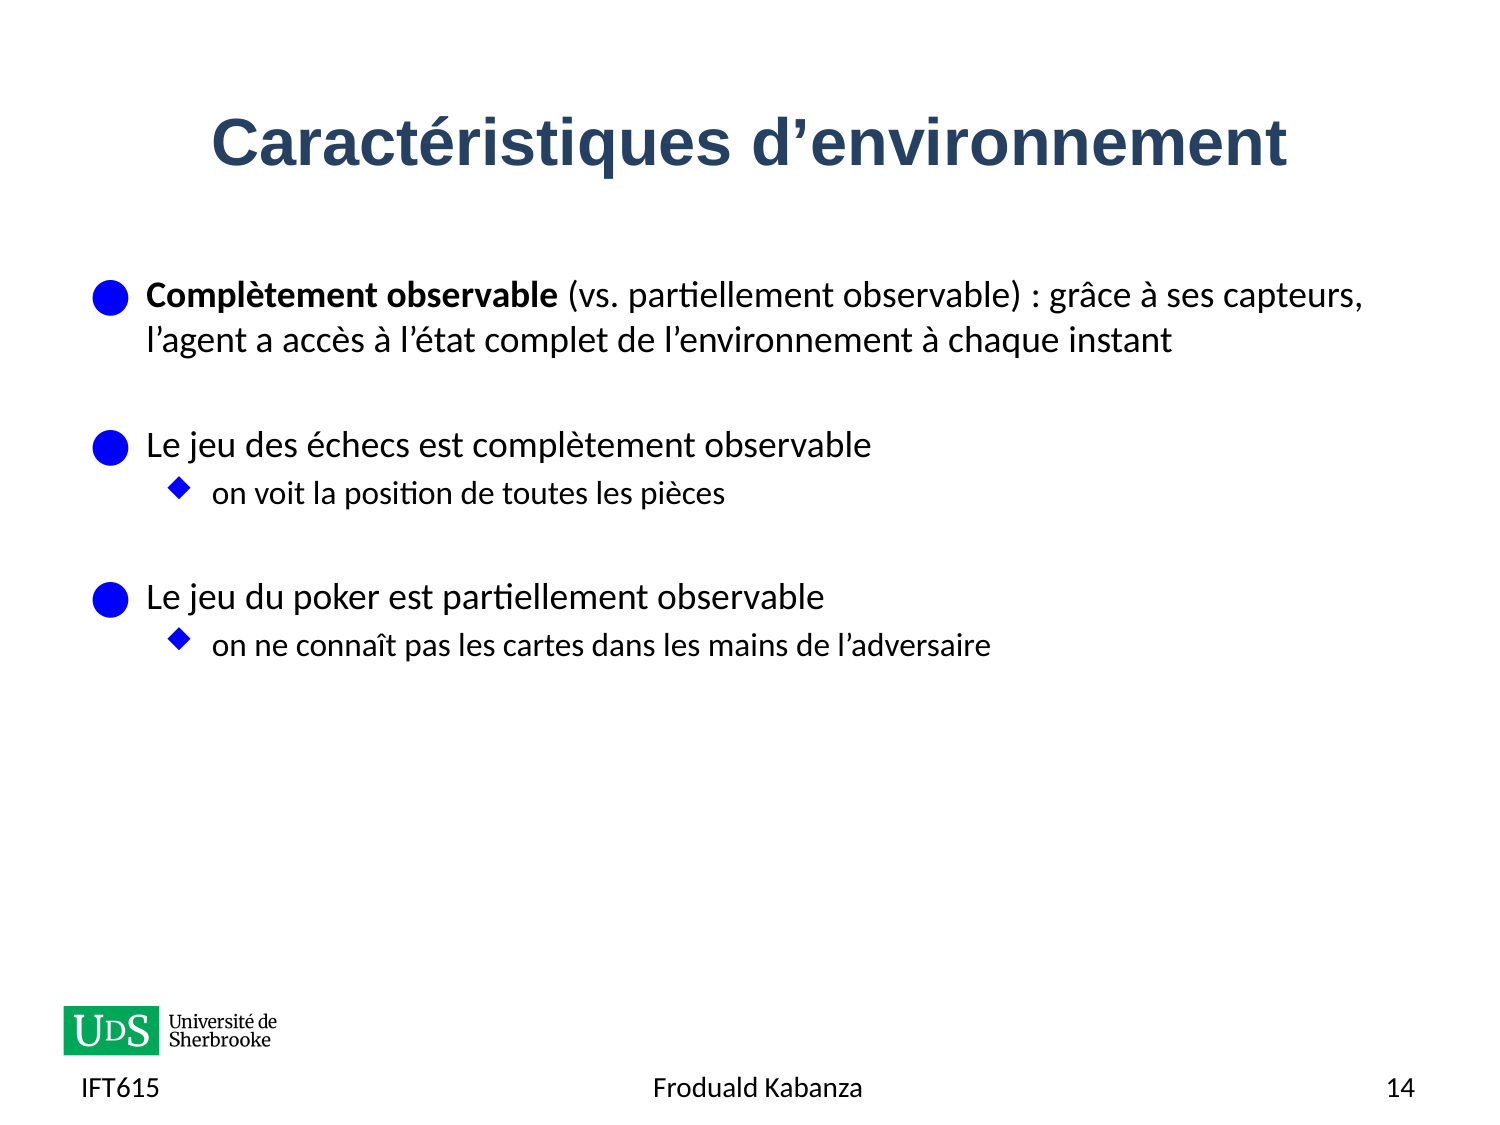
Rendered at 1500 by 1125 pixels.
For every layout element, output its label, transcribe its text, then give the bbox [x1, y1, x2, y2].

list Complètement observable (vs. partiellement observable) : grâce à ses capteurs, l’agent a accès à l’état complet de l’environnement à chaque instant Le jeu des échecs est complètement observable on voit la position de toutes les pièces Le jeu du poker est partiellement observable on ne connaît pas les cartes dans les mains de l’adversaire [75, 262, 1400, 977]
slide_number 14 [1080, 1056, 1431, 1117]
picture [44, 986, 296, 1075]
footer Froduald Kabanza [520, 1056, 996, 1117]
title Caractéristiques d’environnement [75, 45, 1425, 233]
slide_number IFT615 [66, 1056, 356, 1117]
